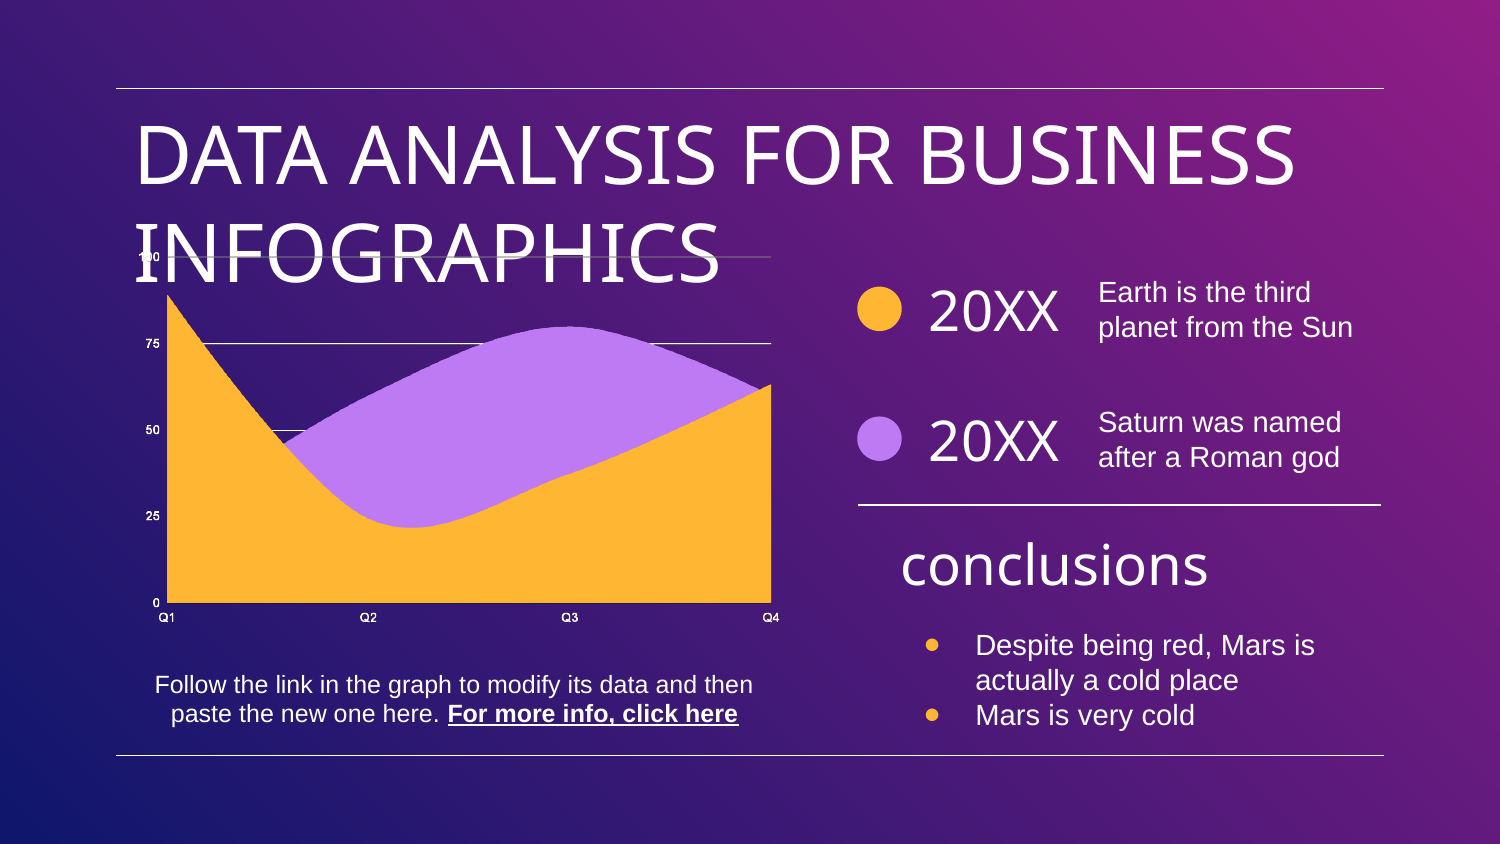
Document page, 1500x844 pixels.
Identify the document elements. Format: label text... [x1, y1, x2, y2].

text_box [913, 393, 1383, 484]
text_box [913, 263, 1383, 355]
text_box Follow the link in the graph to modify its data and then paste the new one here. For more info, click here [138, 654, 772, 742]
picture [117, 228, 793, 646]
text_box [857, 286, 902, 332]
text_box [857, 416, 902, 461]
title DATA ANALYSIS FOR BUSINESS INFOGRAPHICS [118, 88, 1382, 183]
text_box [885, 520, 1354, 743]
